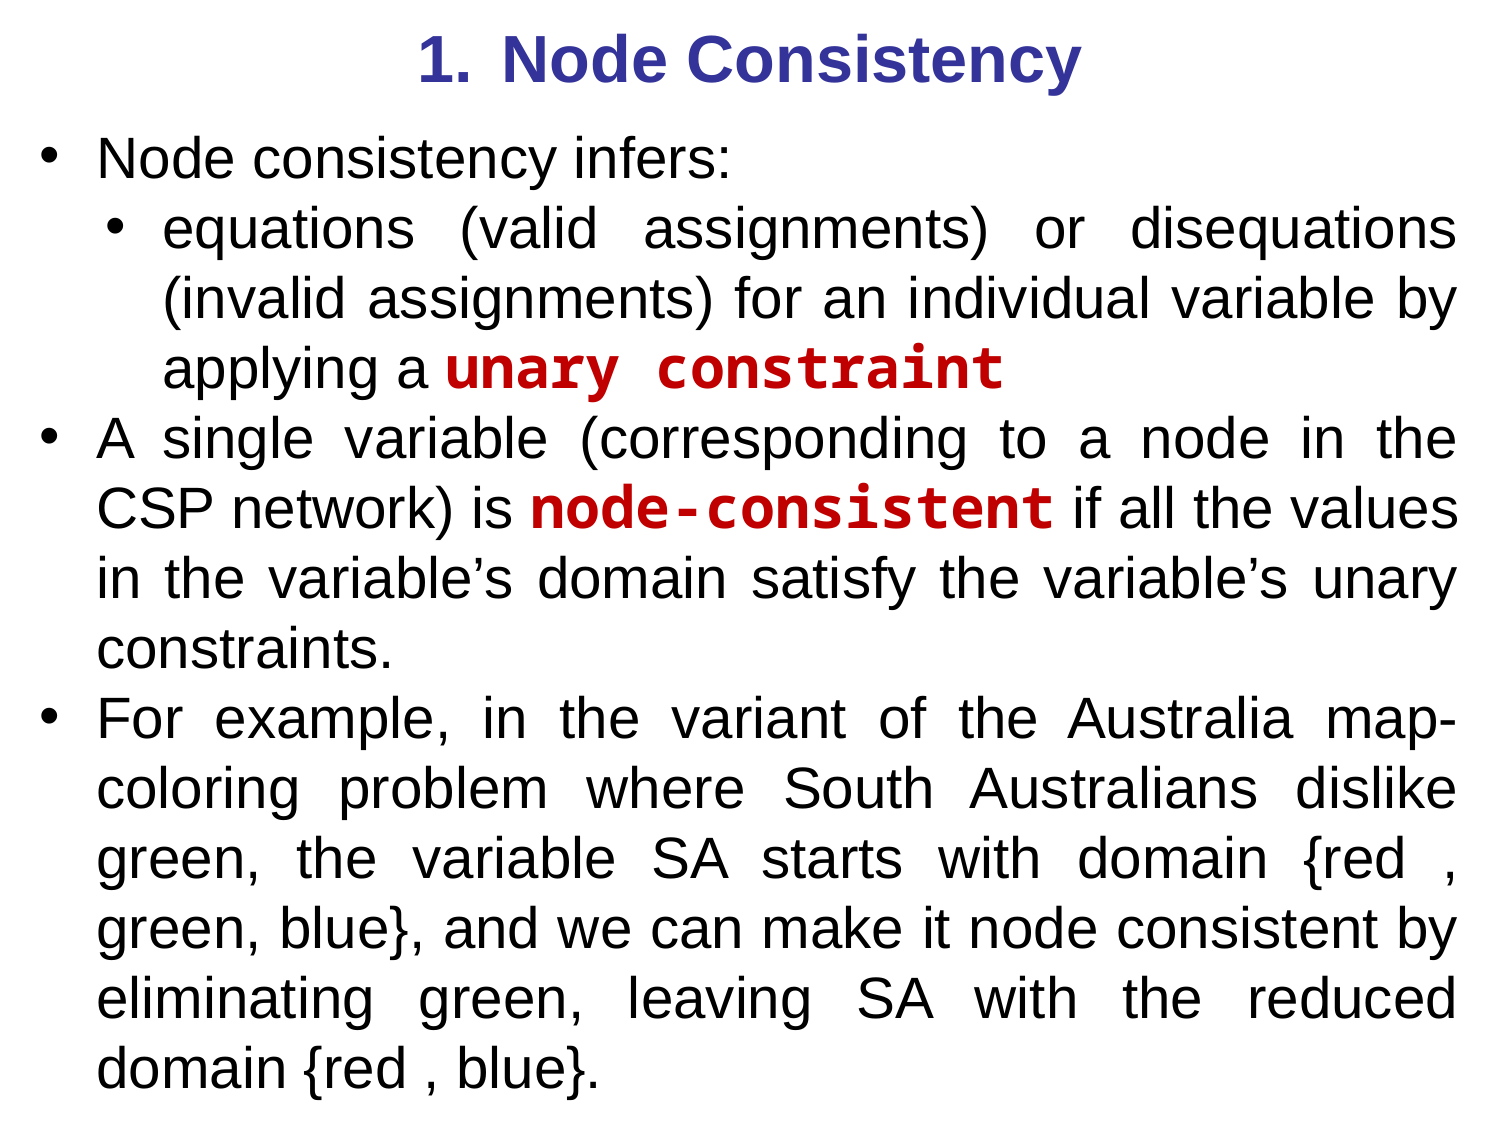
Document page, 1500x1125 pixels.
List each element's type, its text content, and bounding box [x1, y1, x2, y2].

title Node Consistency [24, 0, 1476, 112]
list Node consistency infers: equations (valid assignments) or disequations (invalid assignments) for an individual variable by applying a unary constraint A single variable (corresponding to a node in the CSP network) is node-consistent if all the values in the variable’s domain satisfy the variable’s unary constraints. For example, in the variant of the Australia map-coloring problem where South Australians dislike green, the variable SA starts with domain {red , green, blue}, and we can make it node consistent by eliminating green, leaving SA with the reduced domain {red , blue}. [24, 112, 1476, 1101]
